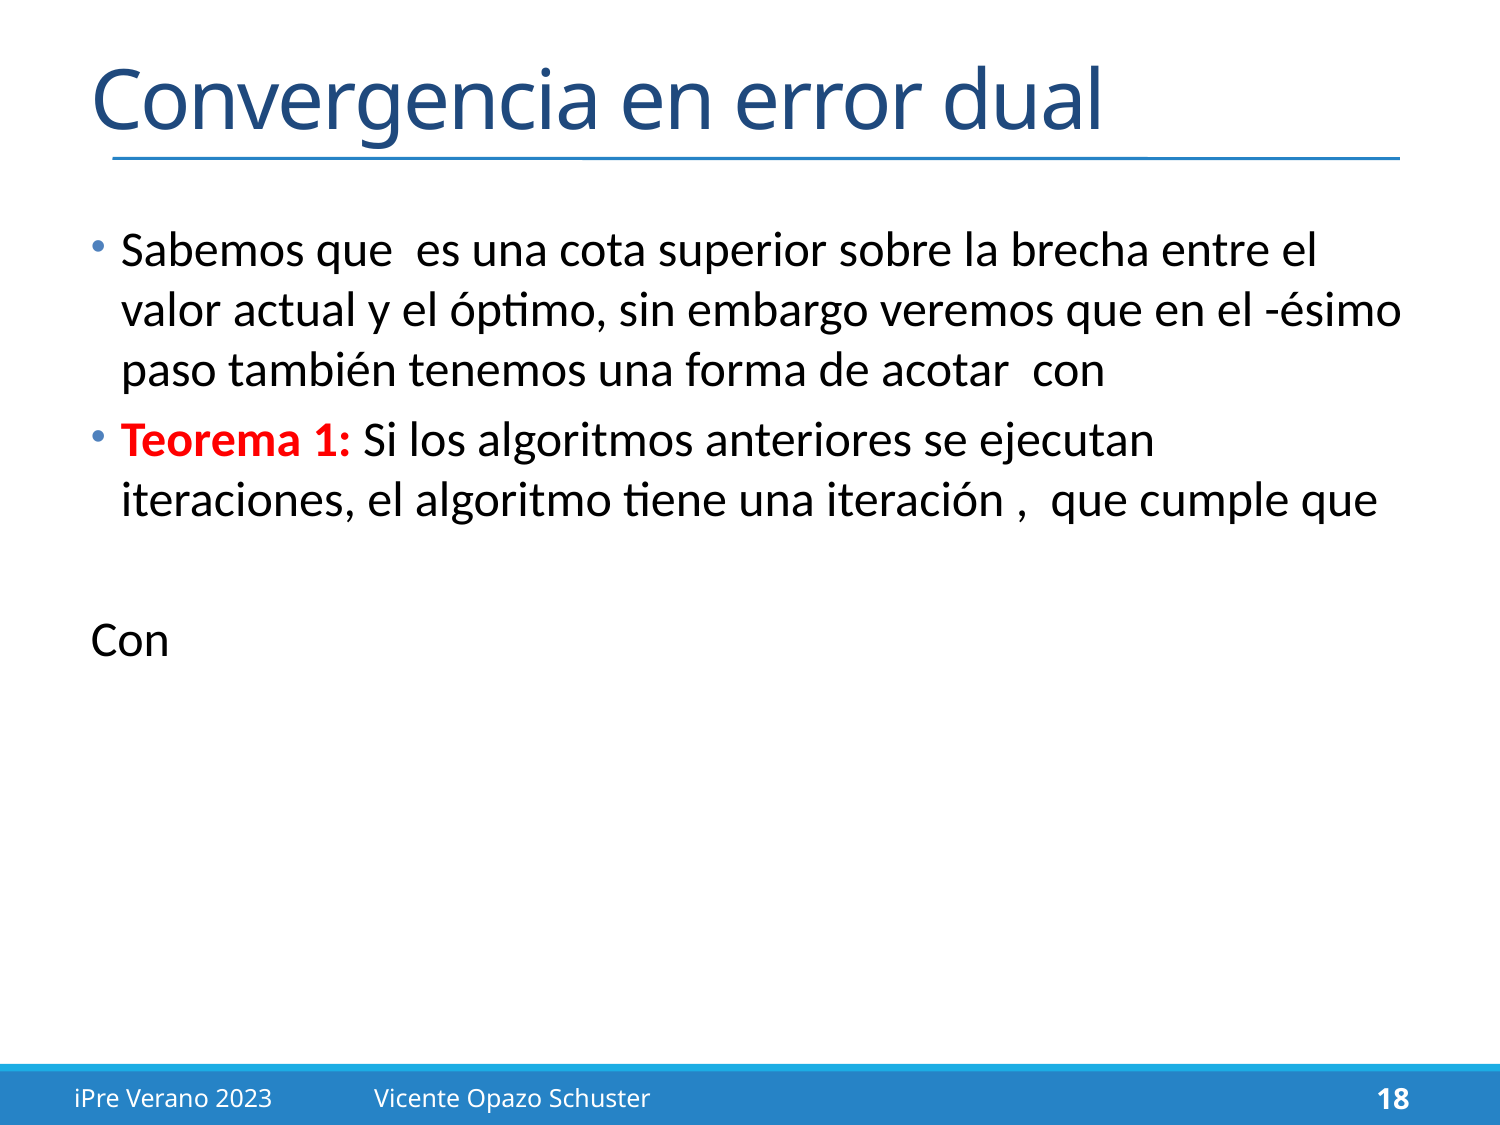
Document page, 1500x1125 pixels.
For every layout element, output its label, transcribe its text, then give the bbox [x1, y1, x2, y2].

slide_number 18 [1250, 1073, 1425, 1125]
title Convergencia en error dual [75, 15, 1425, 178]
